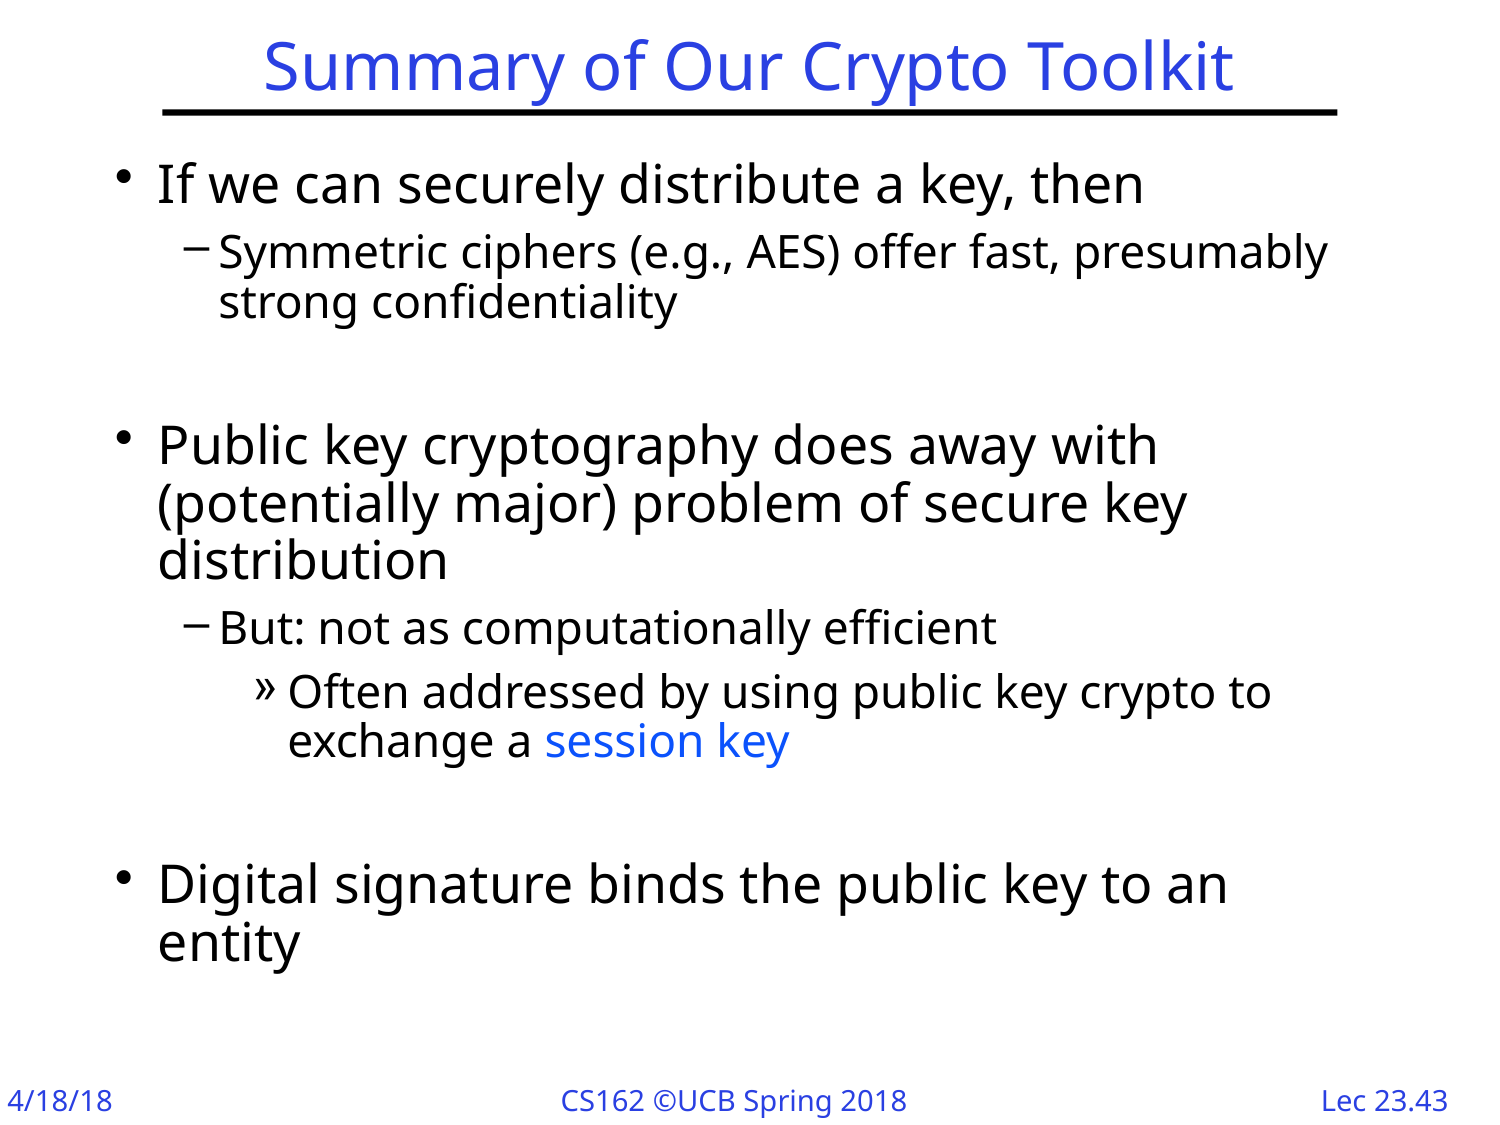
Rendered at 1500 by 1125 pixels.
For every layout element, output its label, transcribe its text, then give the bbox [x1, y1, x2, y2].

list If we can securely distribute a key, then Symmetric ciphers (e.g., AES) offer fast, presumably strong confidentiality Public key cryptography does away with (potentially major) problem of secure key distribution But: not as computationally efficient Often addressed by using public key crypto to exchange a session key Digital signature binds the public key to an entity [99, 149, 1400, 988]
title Summary of Our Crypto Toolkit [162, 24, 1338, 113]
